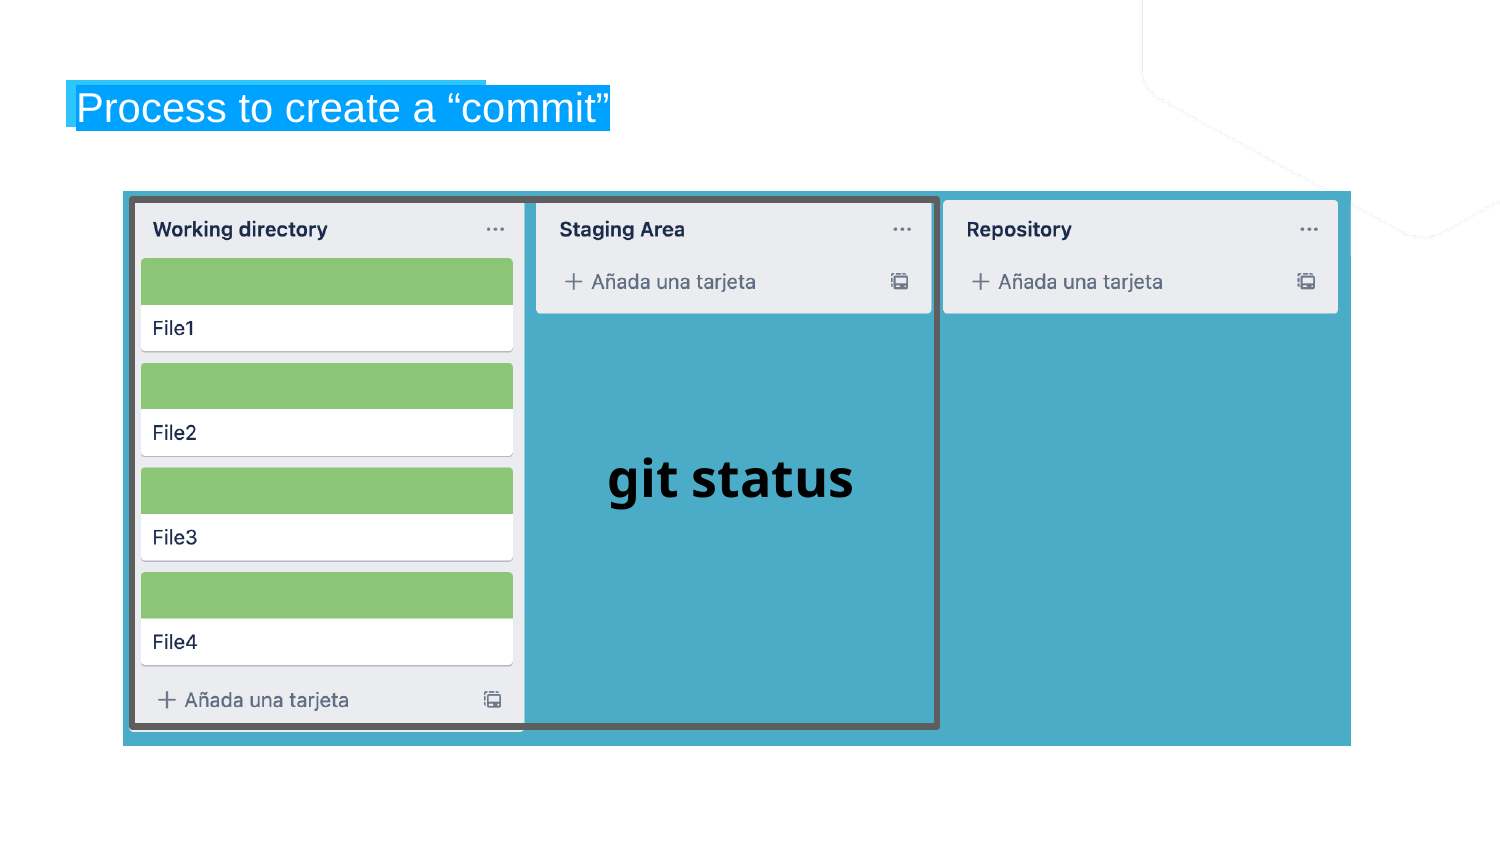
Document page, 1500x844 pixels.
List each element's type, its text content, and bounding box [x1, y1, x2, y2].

picture [65, 79, 486, 128]
text_box Process to create a “commit” Pro [72, 77, 766, 130]
picture [123, 0, 1500, 747]
